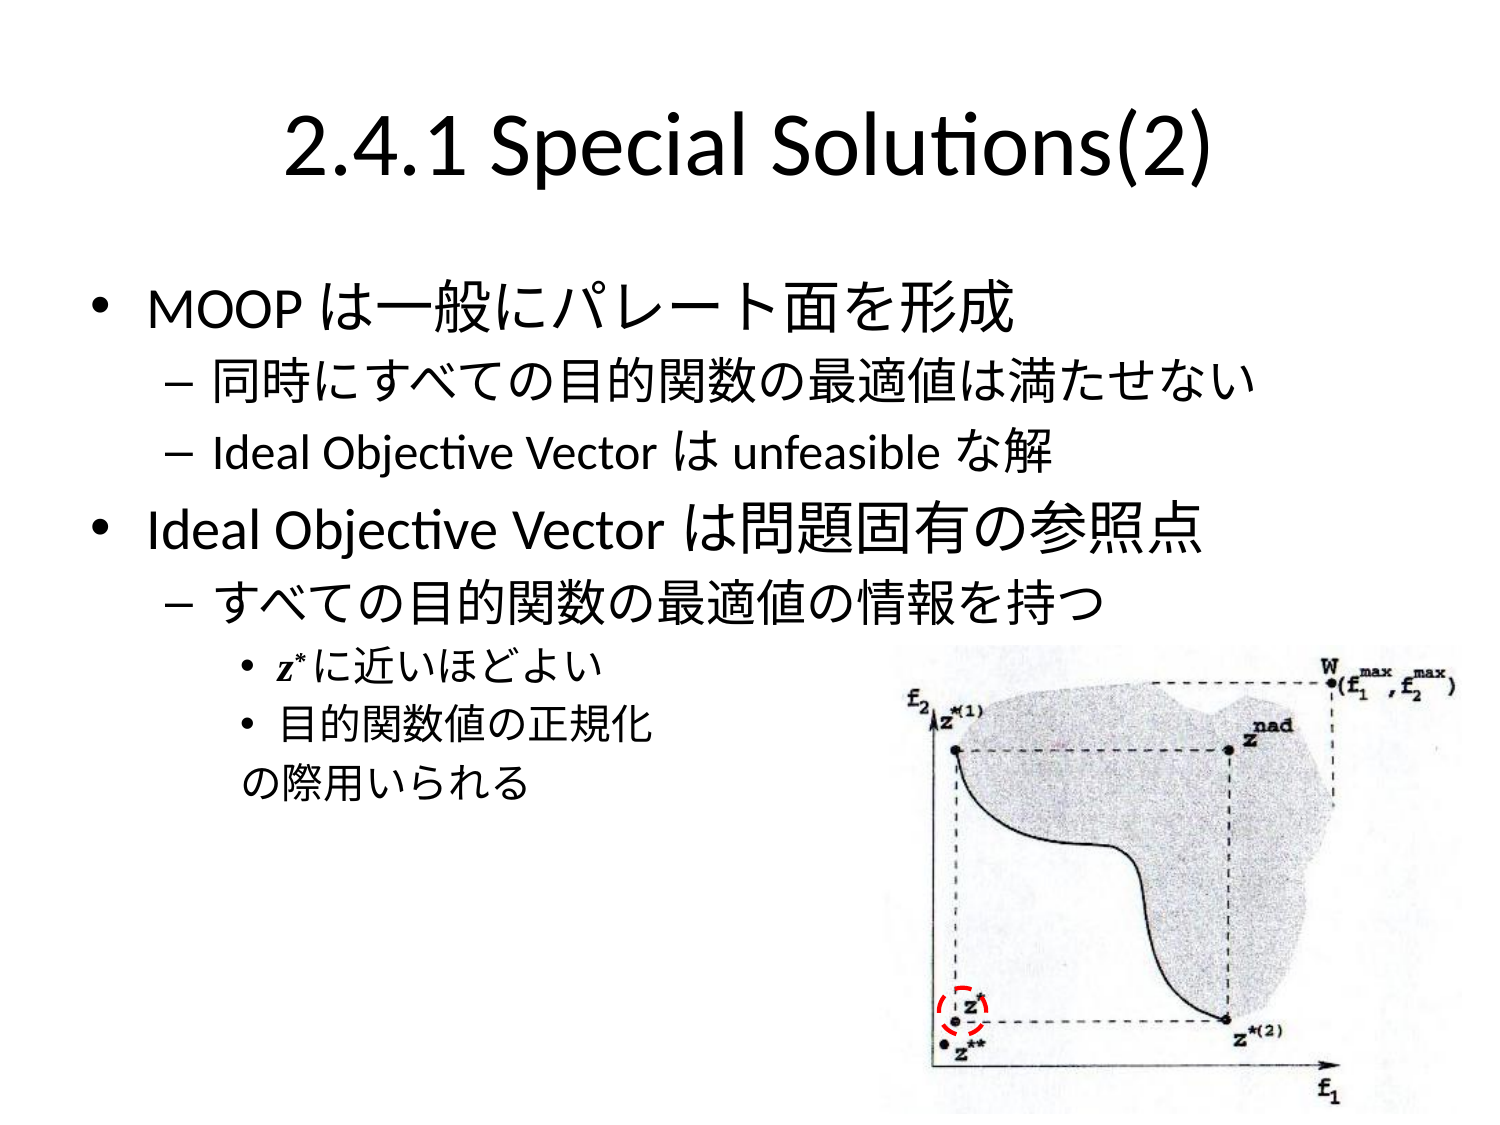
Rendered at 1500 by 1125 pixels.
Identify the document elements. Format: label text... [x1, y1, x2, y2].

picture [879, 644, 1462, 1115]
list MOOPは一般にパレート面を形成 同時にすべての目的関数の最適値は満たせない Ideal Objective Vectorはunfeasibleな解 Ideal Objective Vectorは問題固有の参照点 すべての目的関数の最適値の情報を持つ z*に近いほどよい 目的関数値の正規化 の際用いられる [75, 262, 1425, 1005]
title 2.4.1 Special Solutions(2) [75, 45, 1425, 233]
